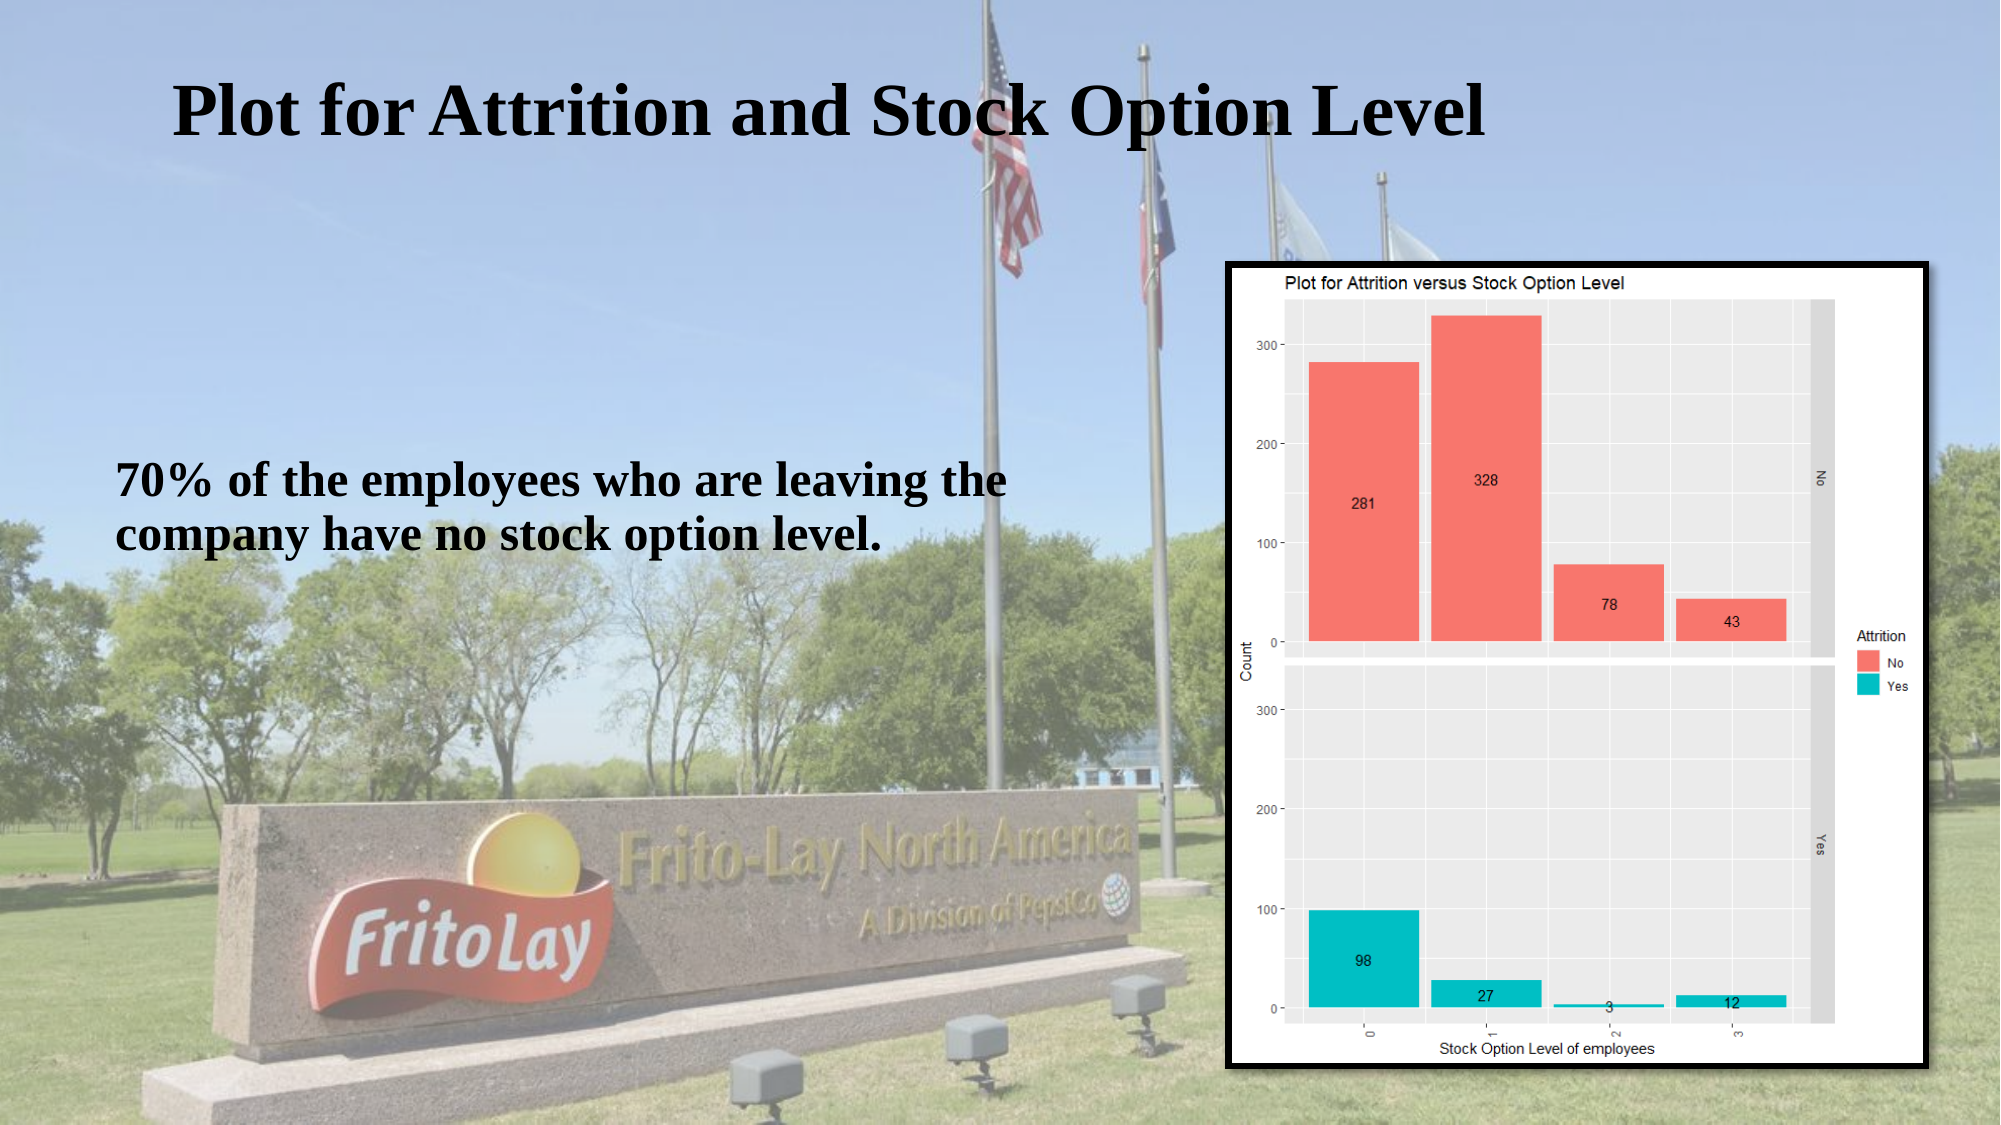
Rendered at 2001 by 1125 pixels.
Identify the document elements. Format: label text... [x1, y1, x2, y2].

subtitle 70% of the employees who are leaving the company have no stock option level. [100, 446, 1183, 936]
title Plot for Attrition and Stock Option Level [157, 0, 1911, 159]
picture [1231, 267, 1924, 1064]
